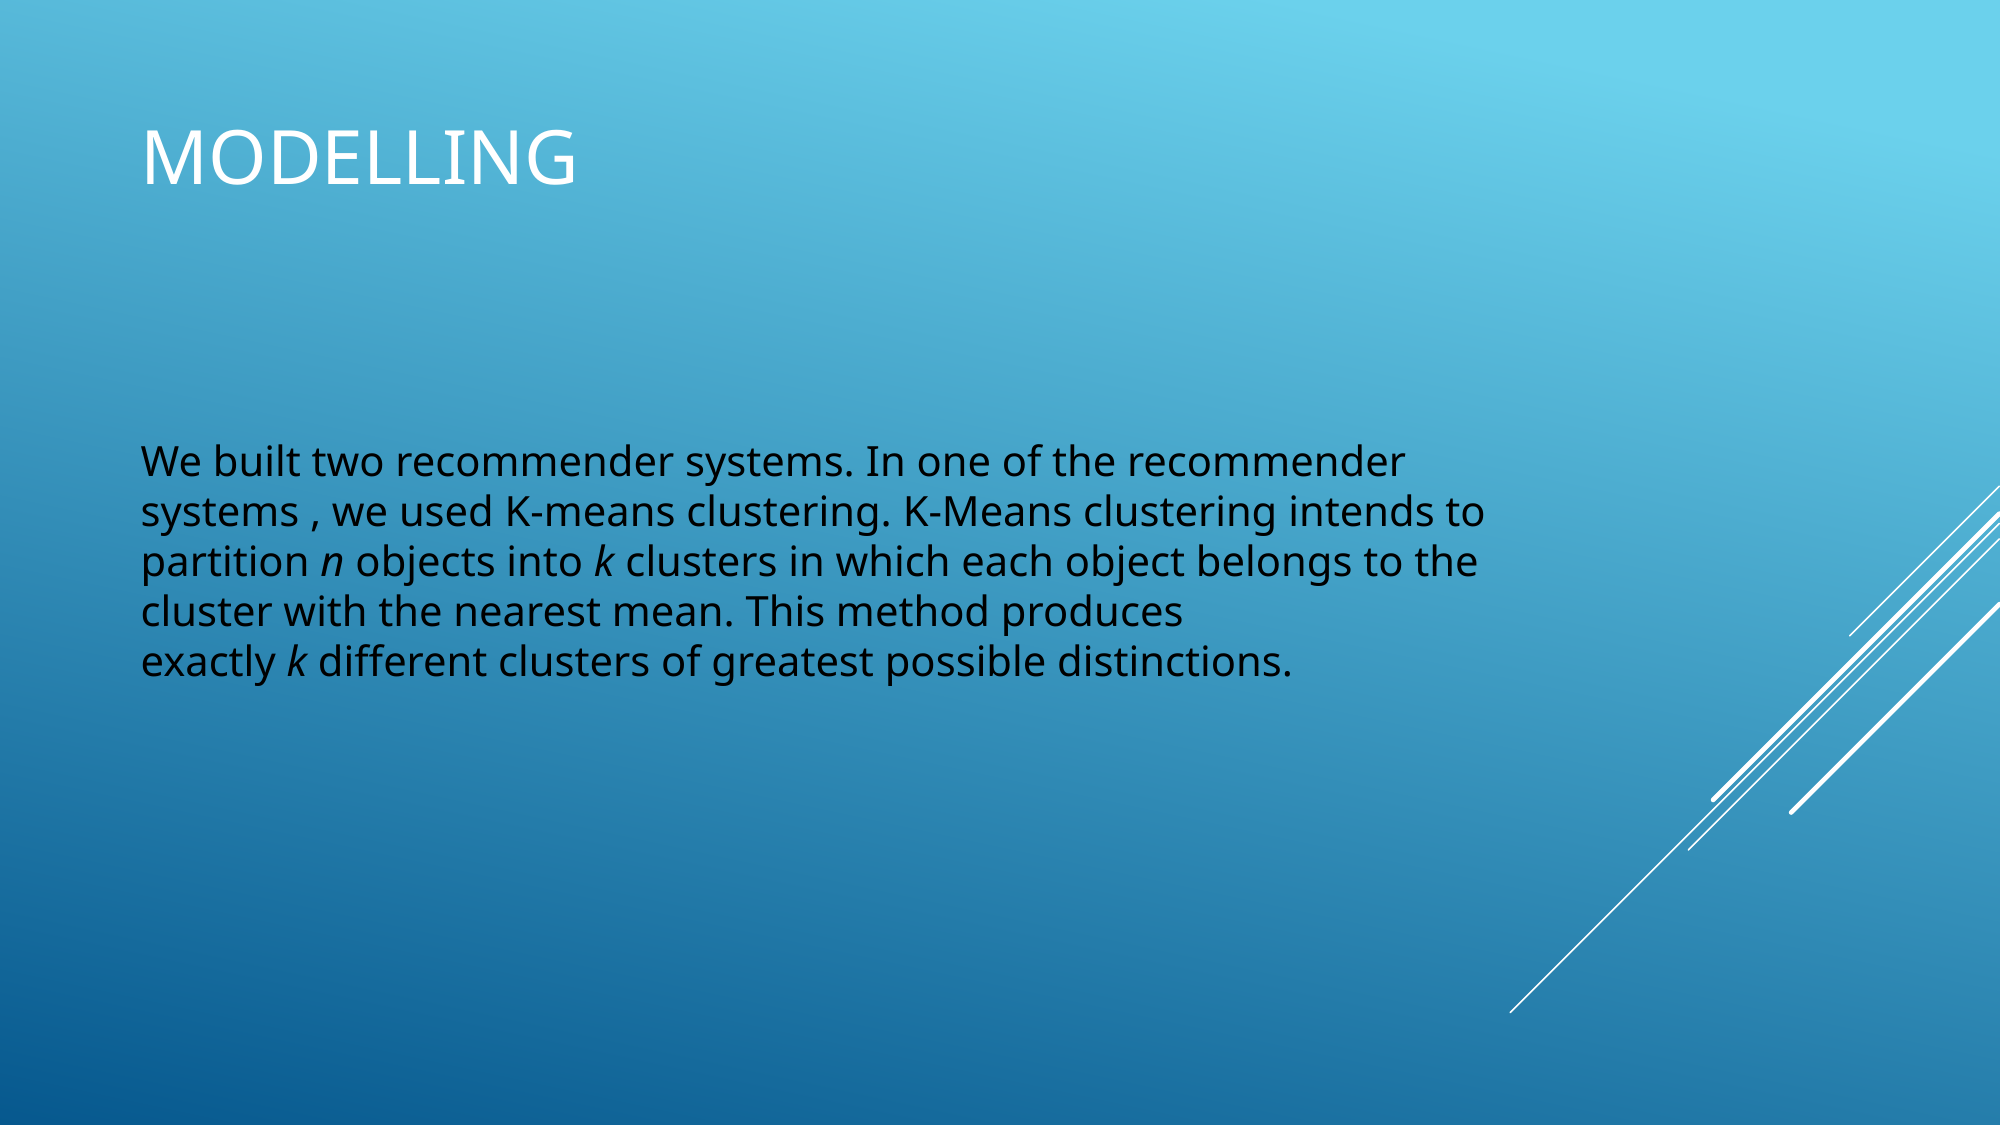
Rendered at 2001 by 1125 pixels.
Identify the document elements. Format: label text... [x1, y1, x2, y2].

title modelling [125, 55, 1526, 253]
list We built two recommender systems. In one of the recommender systems , we used K-means clustering. K-Means clustering intends to partition n objects into k clusters in which each object belongs to the cluster with the nearest mean. This method produces exactly k different clusters of greatest possible distinctions. [125, 273, 1526, 847]
